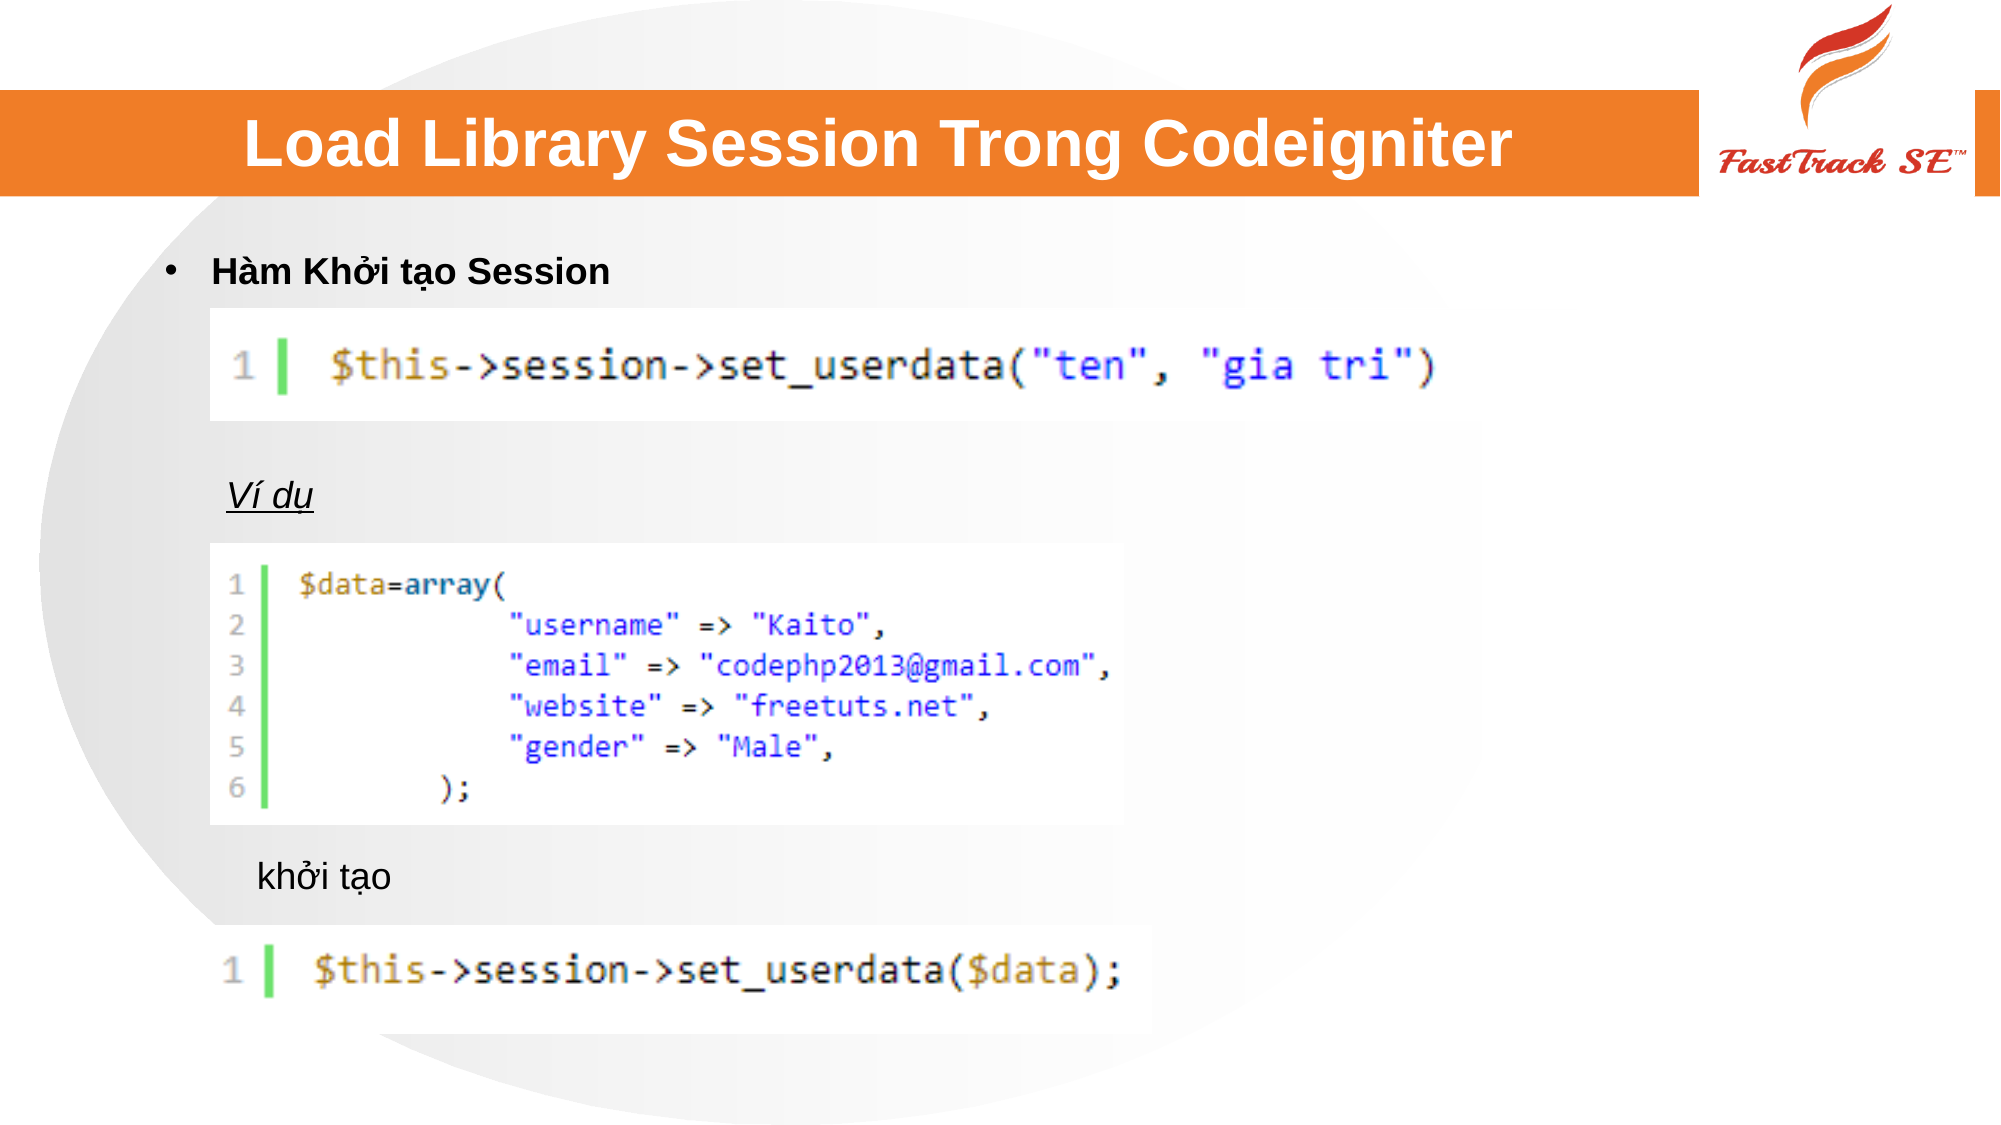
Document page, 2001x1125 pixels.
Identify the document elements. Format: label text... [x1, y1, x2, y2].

text_box Ví dụ [211, 464, 329, 524]
picture [210, 543, 1124, 826]
picture [1700, 0, 1975, 192]
text_box khởi tạo [242, 844, 417, 905]
text_box Hàm Khởi tạo Session [149, 239, 661, 300]
title Load Library Session Trong Codeigniter [72, 99, 1667, 180]
picture [210, 924, 1152, 1034]
picture [210, 308, 1577, 422]
